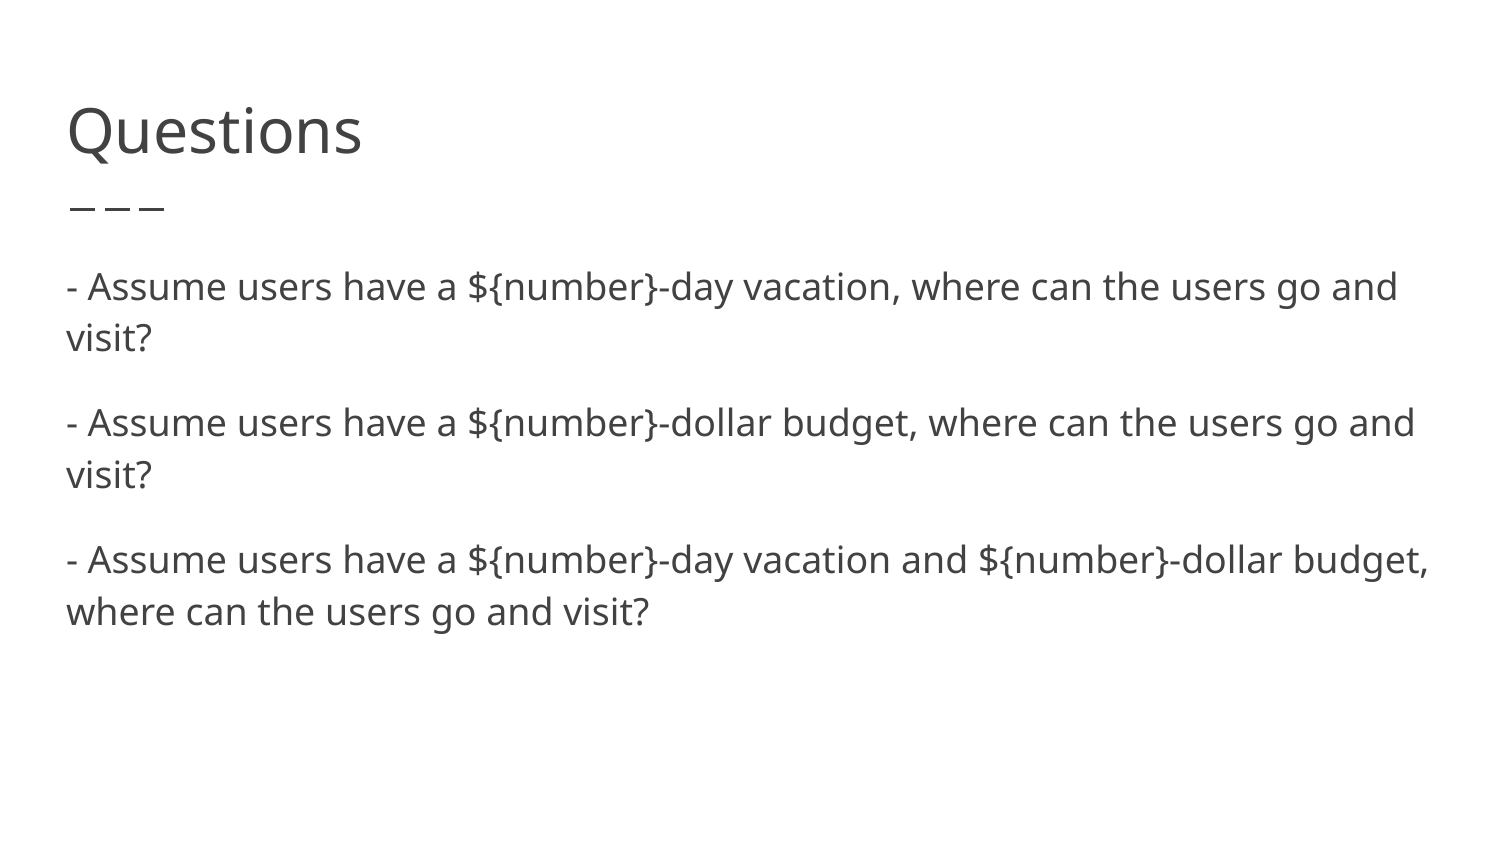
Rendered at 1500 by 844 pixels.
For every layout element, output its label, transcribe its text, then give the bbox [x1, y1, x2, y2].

title Questions [51, 61, 1449, 182]
list - Assume users have a ${number}-day vacation, where can the users go and visit? - Assume users have a ${number}-dollar budget, where can the users go and visit? - Assume users have a ${number}-day vacation and ${number}-dollar budget, where can the users go and visit? [51, 240, 1449, 750]
